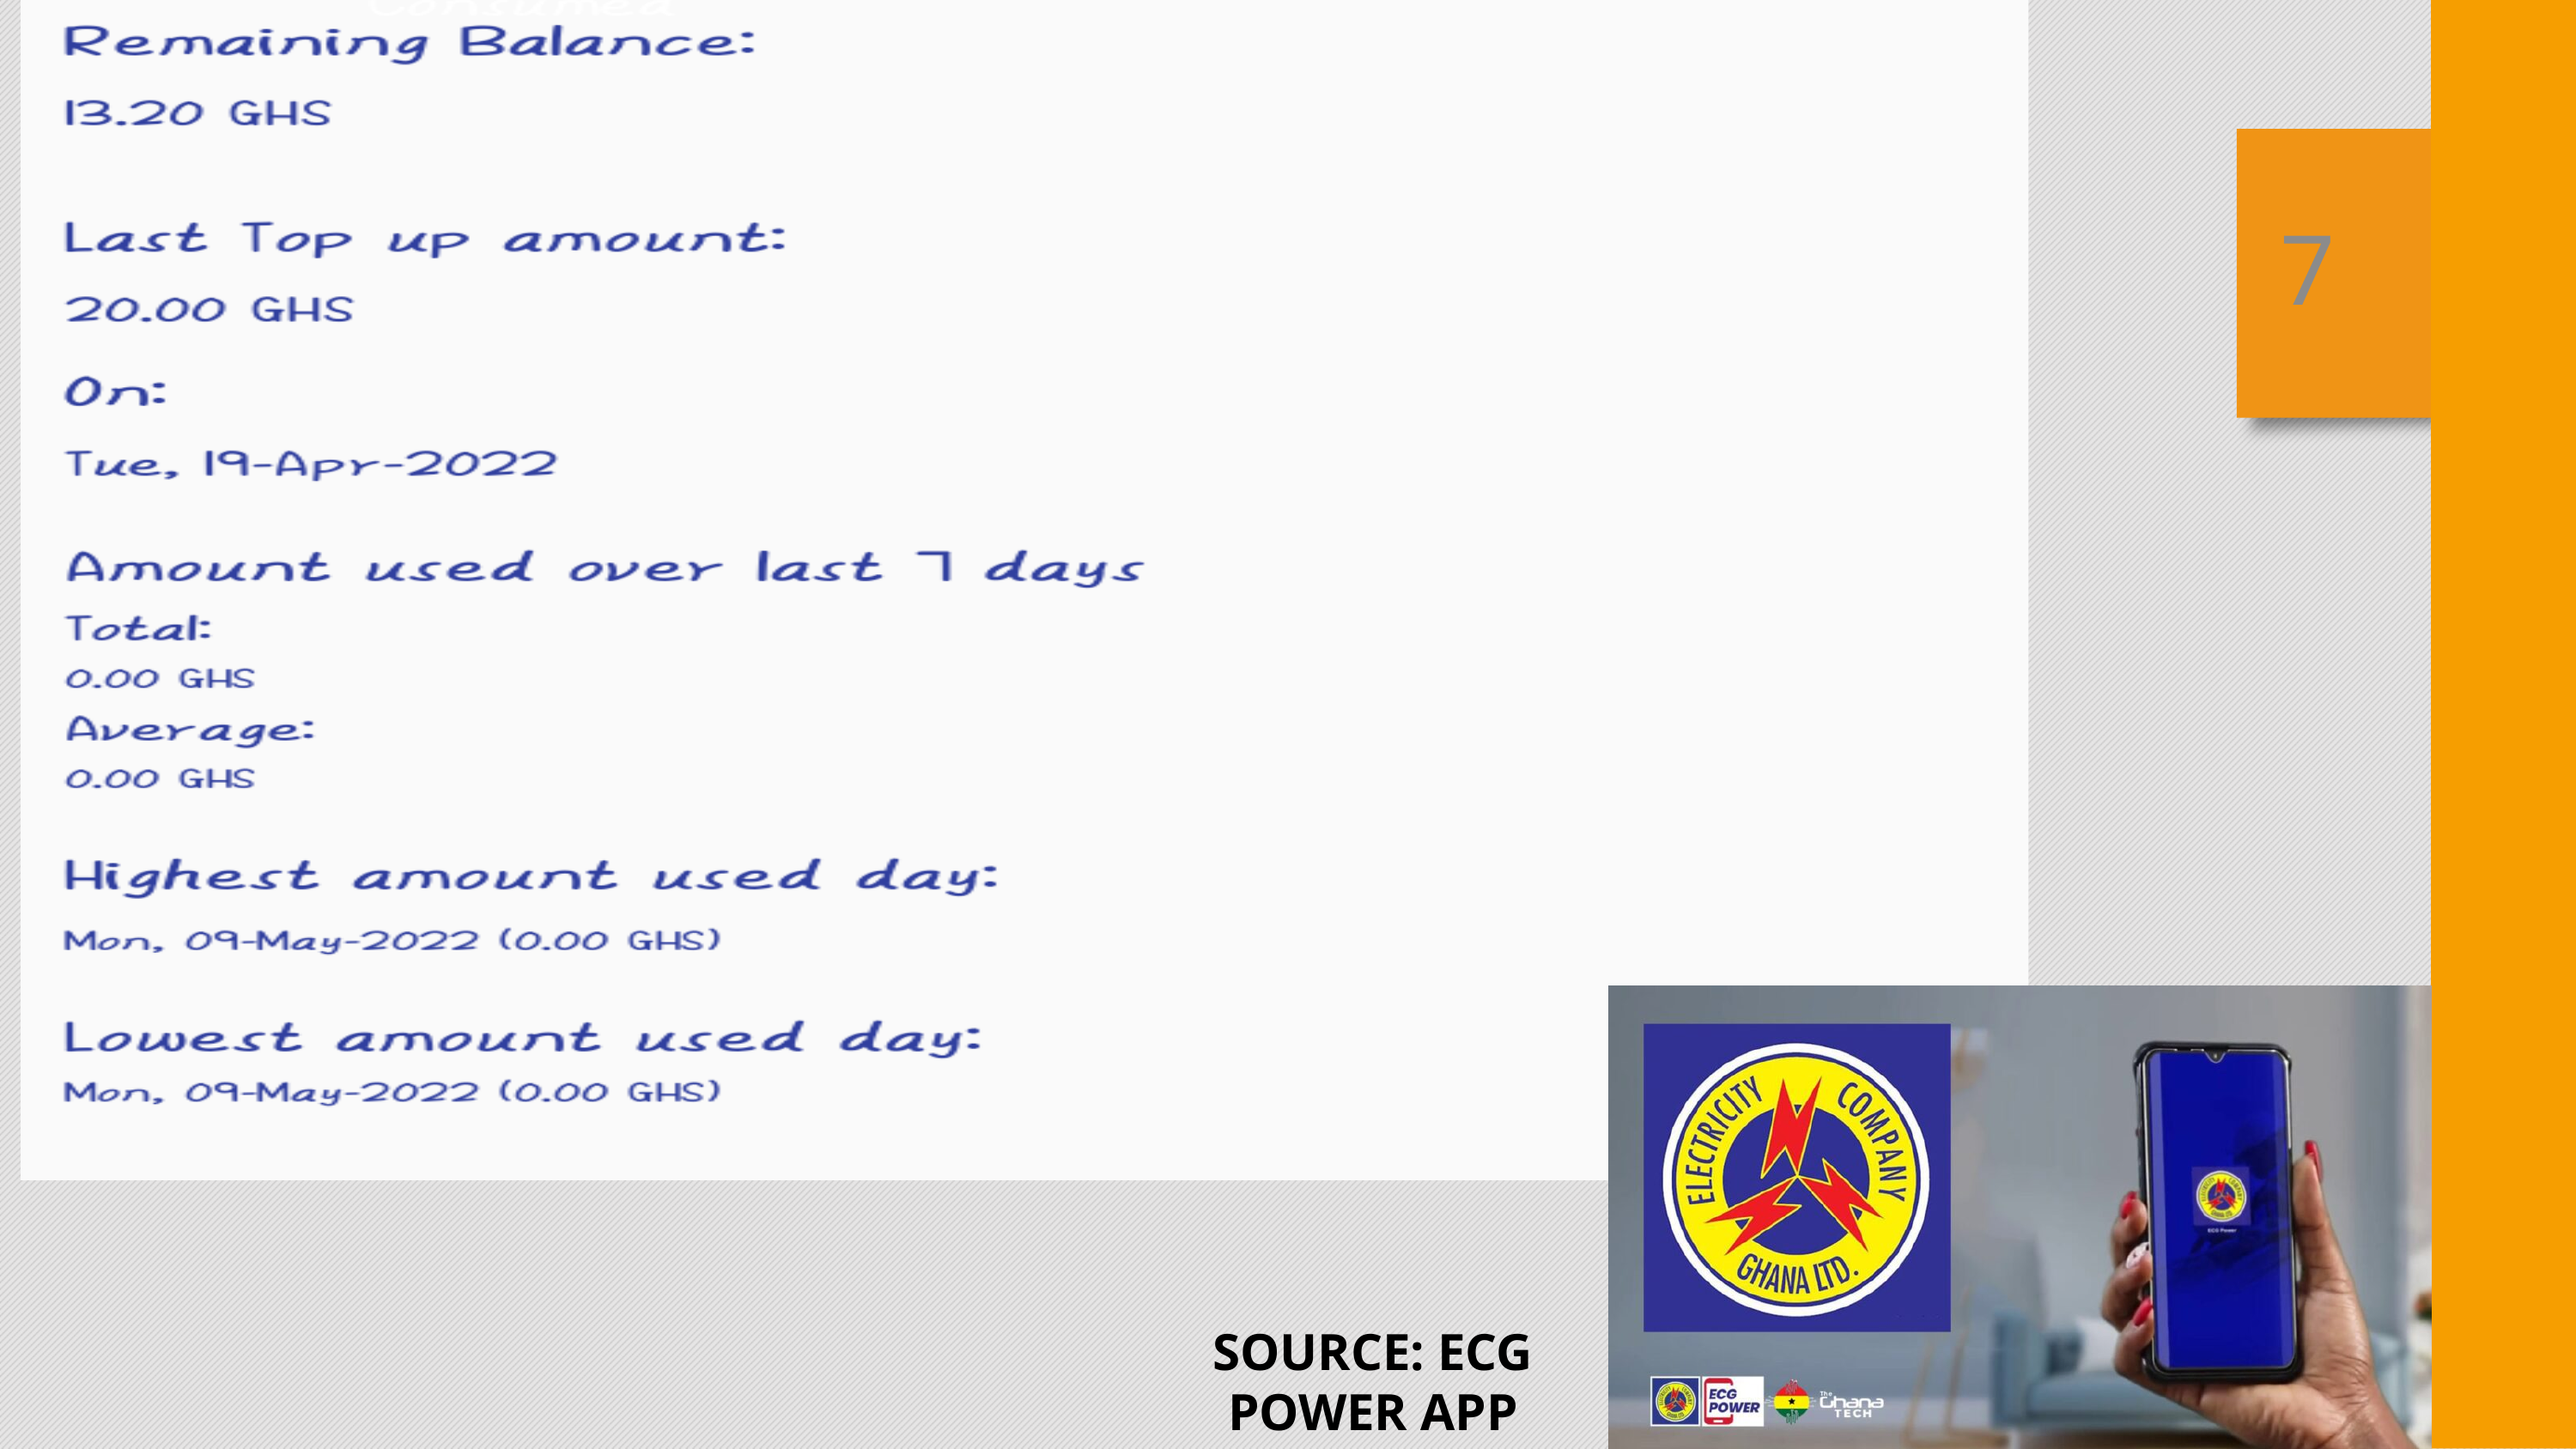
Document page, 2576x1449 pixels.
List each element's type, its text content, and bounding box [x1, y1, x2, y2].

slide_number 7 [2267, 159, 2431, 390]
text_box [2431, 0, 2576, 1449]
picture [0, 0, 2432, 1449]
picture [2236, 418, 2431, 447]
text_box SOURCE: ECG POWER APP [1136, 1313, 1608, 1447]
